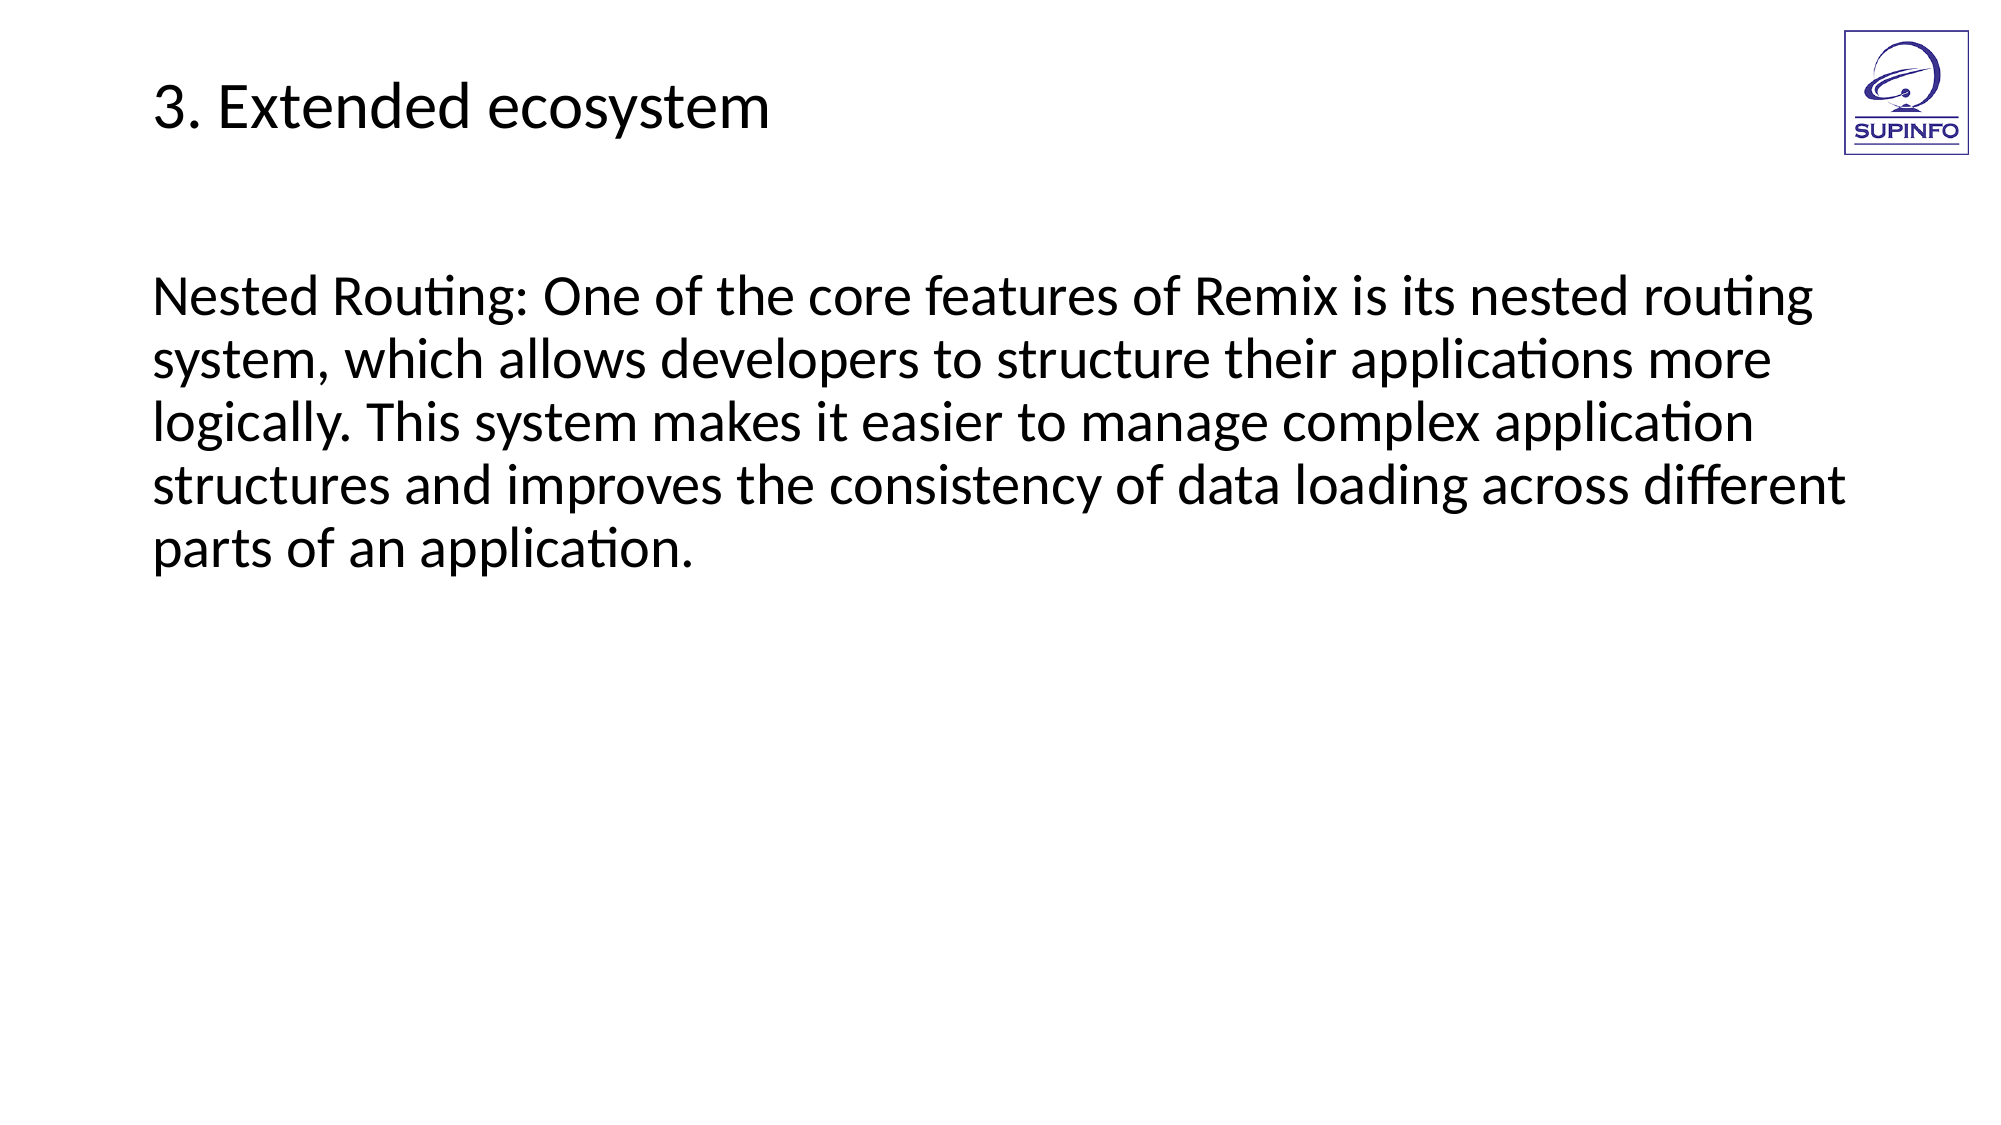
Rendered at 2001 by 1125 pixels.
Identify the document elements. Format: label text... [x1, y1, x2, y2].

picture [1844, 30, 1969, 155]
list 3. Extended ecosystem [137, 63, 1862, 157]
list Nested Routing: One of the core features of Remix is its nested routing system, which allows developers to structure their applications more logically. This system makes it easier to manage complex application structures and improves the consistency of data loading across different parts of an application. [137, 257, 1863, 1014]
